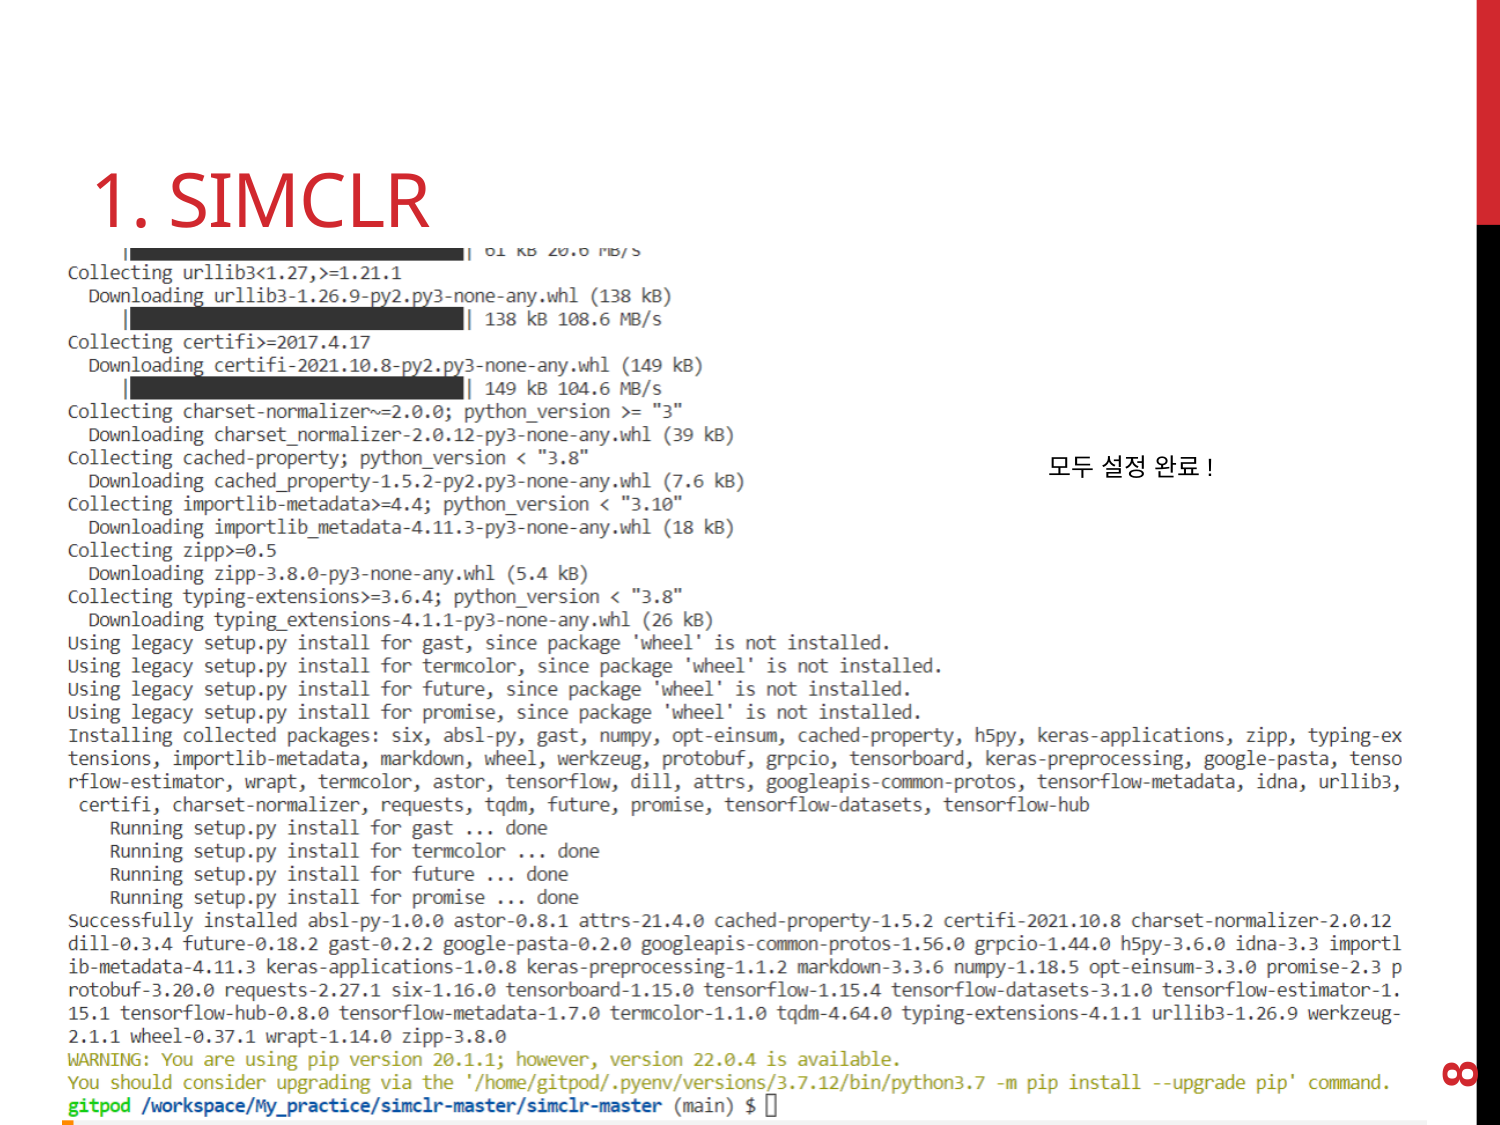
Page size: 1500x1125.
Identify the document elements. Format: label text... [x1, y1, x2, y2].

title 1. simclr [75, 25, 1025, 242]
slide_number 8 [1437, 887, 1488, 1104]
picture [61, 247, 1428, 1125]
